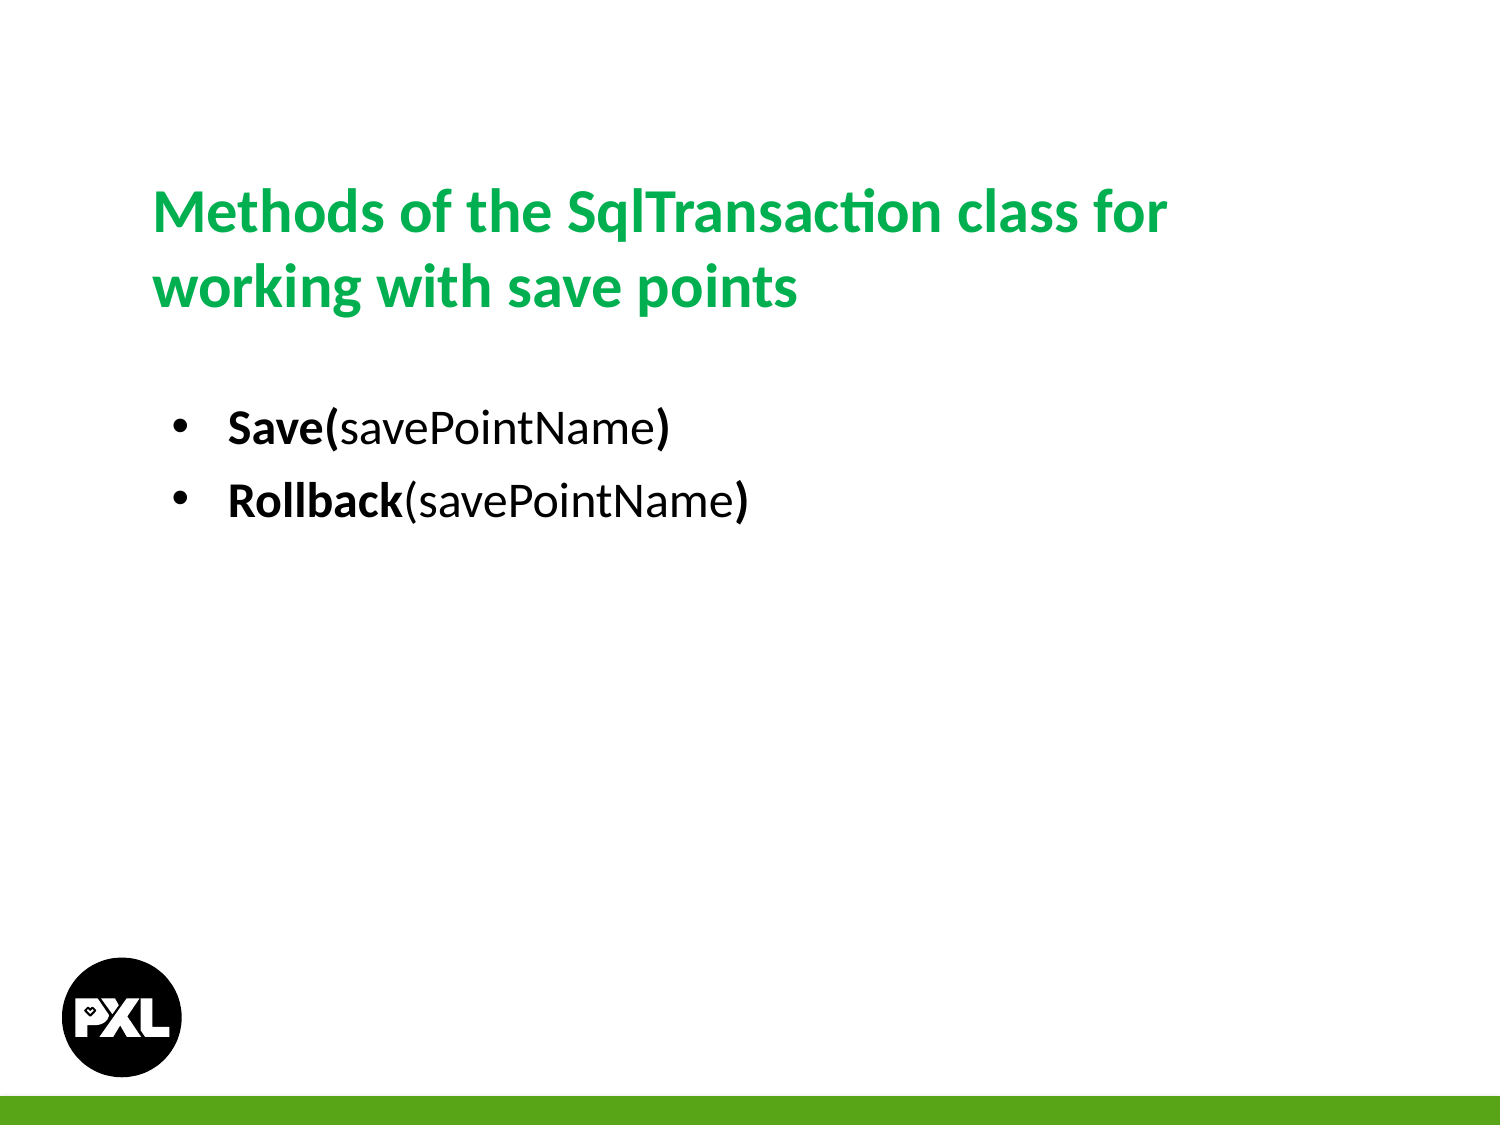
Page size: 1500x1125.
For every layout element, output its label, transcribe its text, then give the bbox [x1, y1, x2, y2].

text_box Save(savePointName) Rollback(savePointName) [99, 387, 1173, 535]
text_box Methods of the SqlTransaction class for working with save points [137, 162, 1313, 328]
